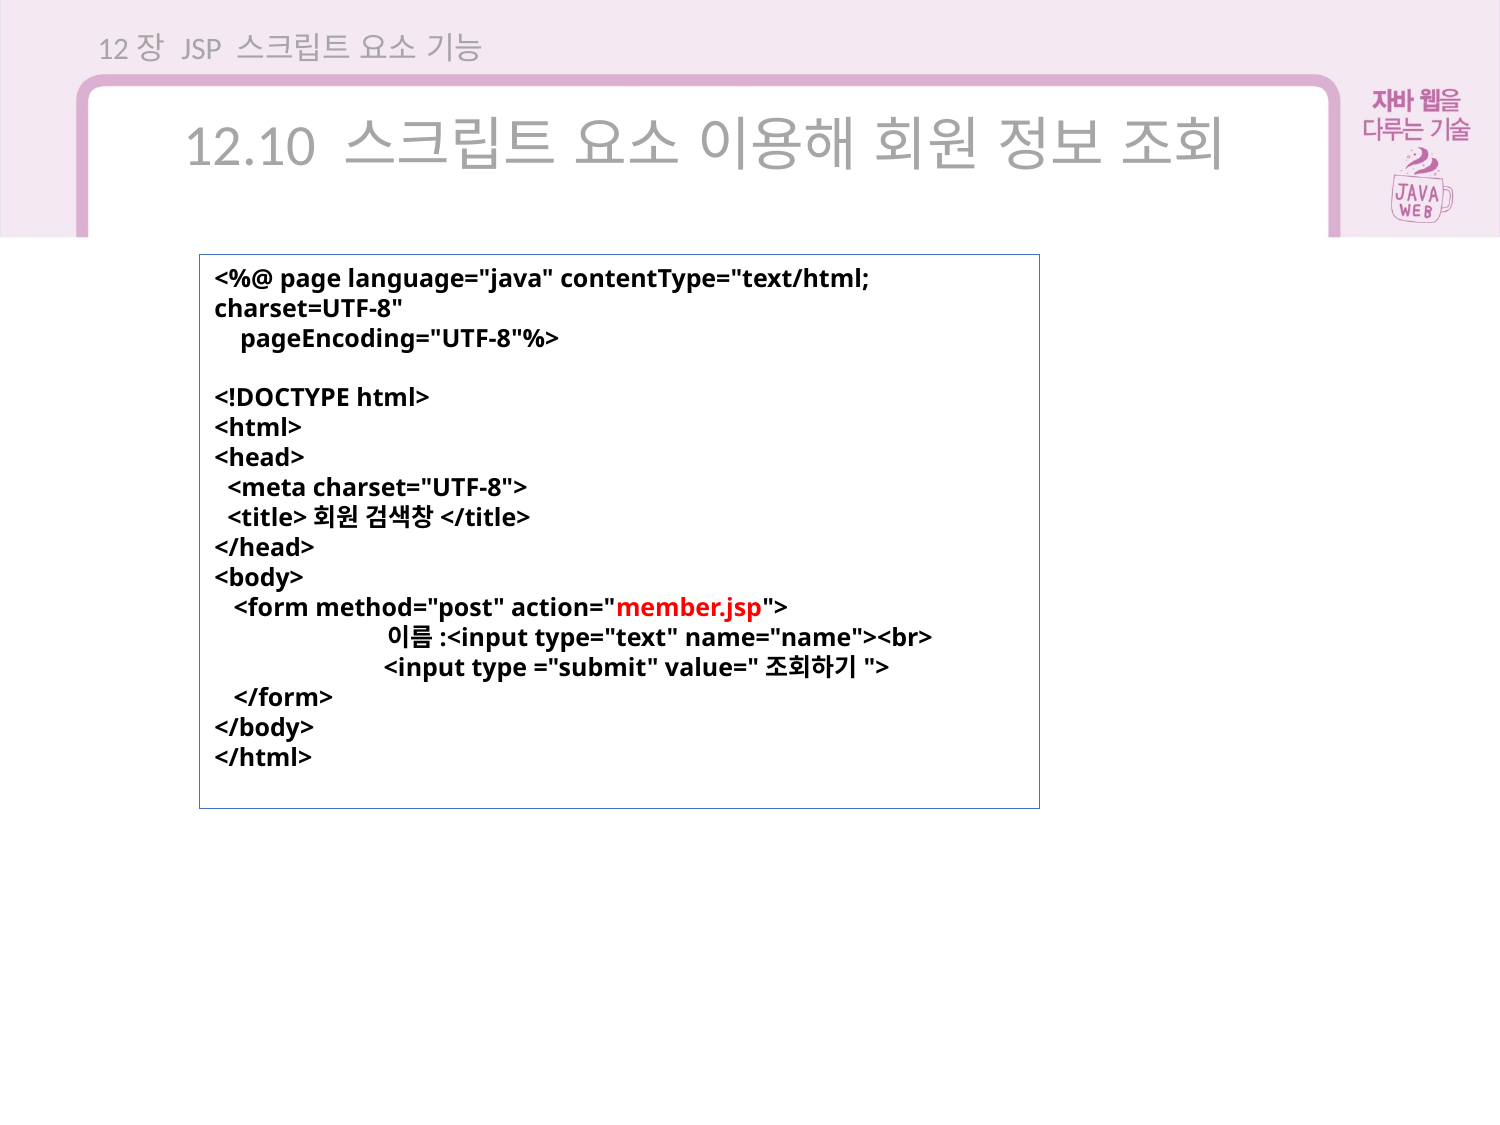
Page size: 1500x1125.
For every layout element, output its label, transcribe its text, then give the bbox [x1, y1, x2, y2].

text_box <%@ page language="java" contentType="text/html; charset=UTF-8" pageEncoding="UTF-8"%> <!DOCTYPE html> <html> <head> <meta charset="UTF-8"> <title>회원 검색창</title> </head> <body> <form method="post" action="member.jsp"> 이름:<input type="text" name="name"><br> <input type ="submit" value="조회하기"> </form> </body> </html> [199, 254, 1040, 809]
picture [0, 0, 1500, 1125]
text_box 12.10 스크립트 요소 이용해 회원 정보 조회 [3, 99, 1407, 185]
text_box 12장 JSP 스크립트 요소 기능 [82, 0, 1133, 74]
